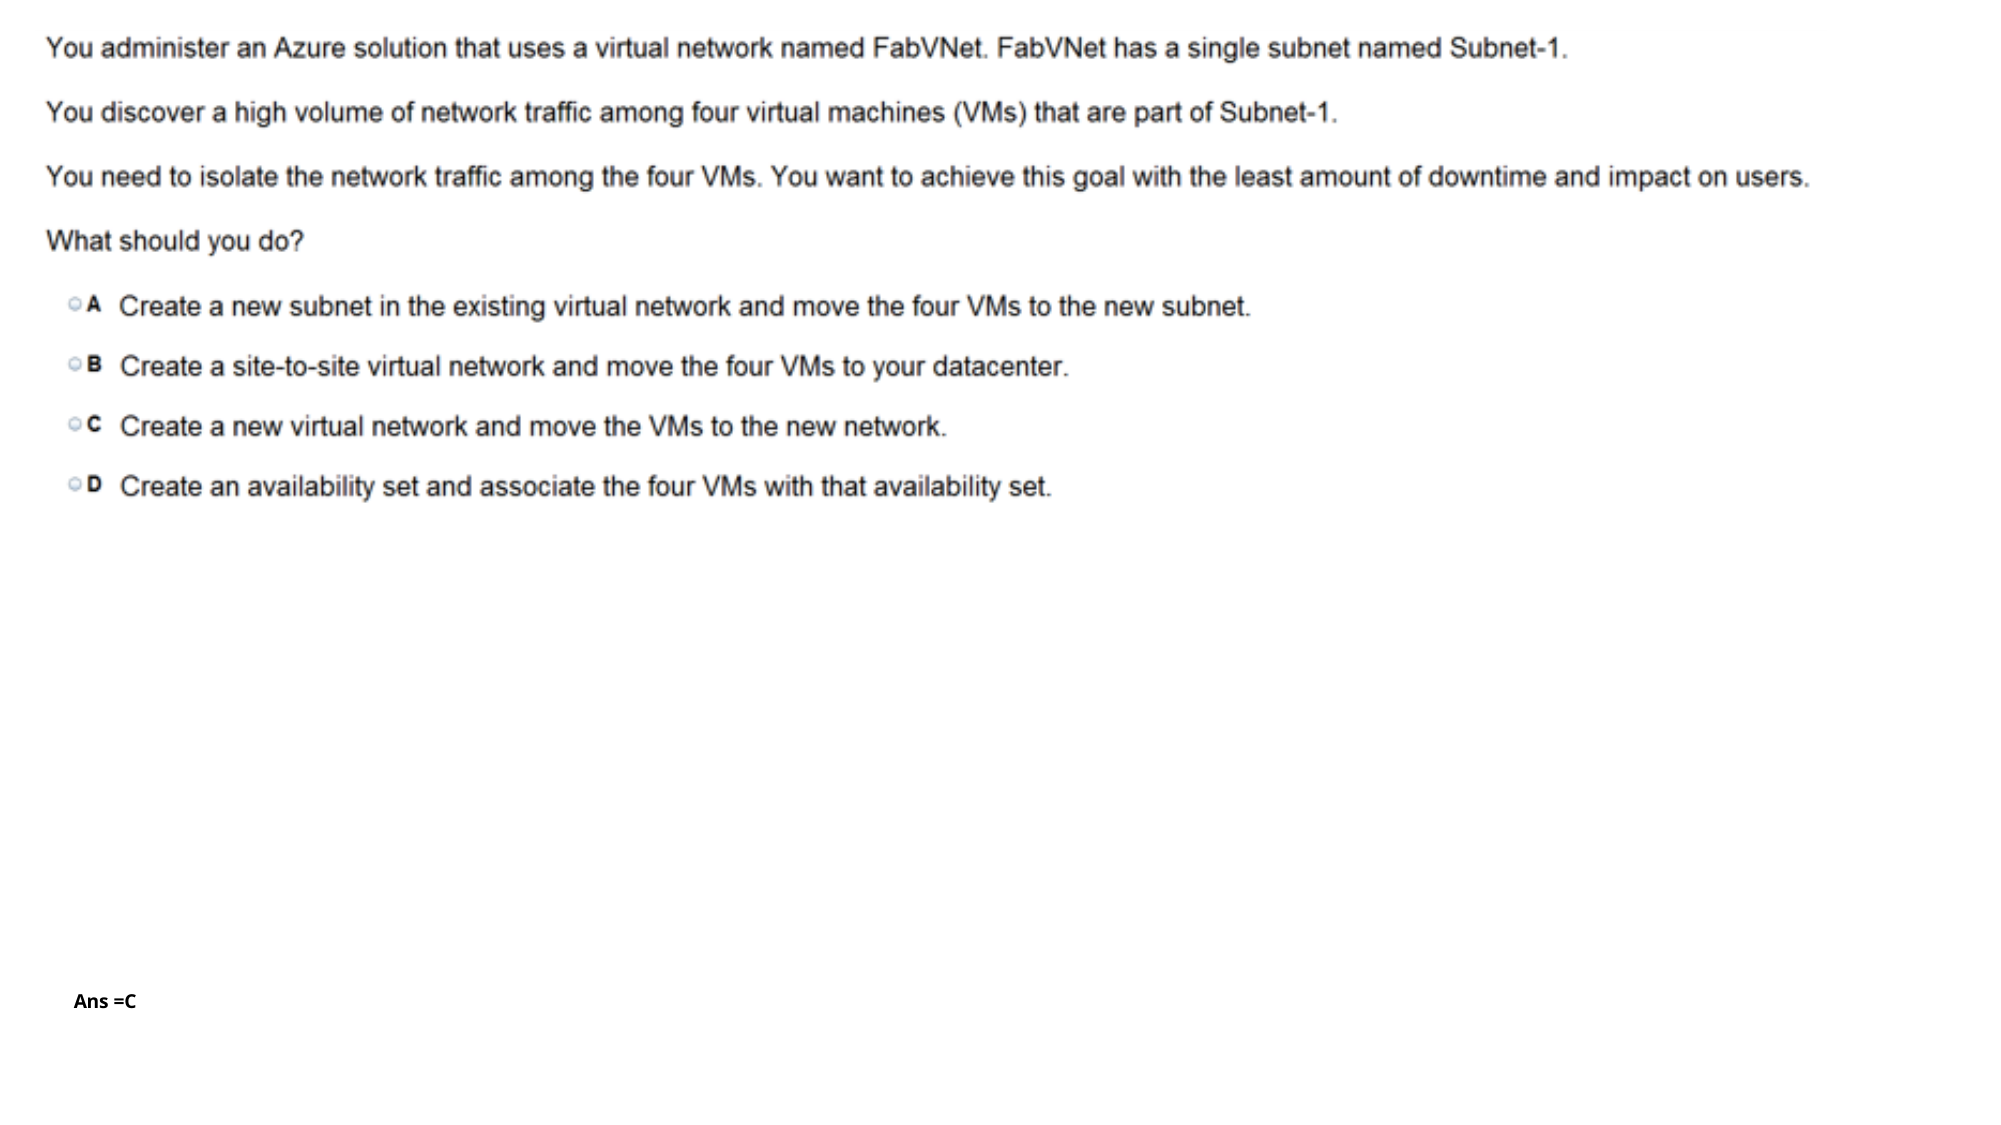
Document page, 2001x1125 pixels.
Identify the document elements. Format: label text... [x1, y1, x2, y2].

picture [35, 29, 1827, 668]
title Ans =C [58, 984, 1968, 1085]
